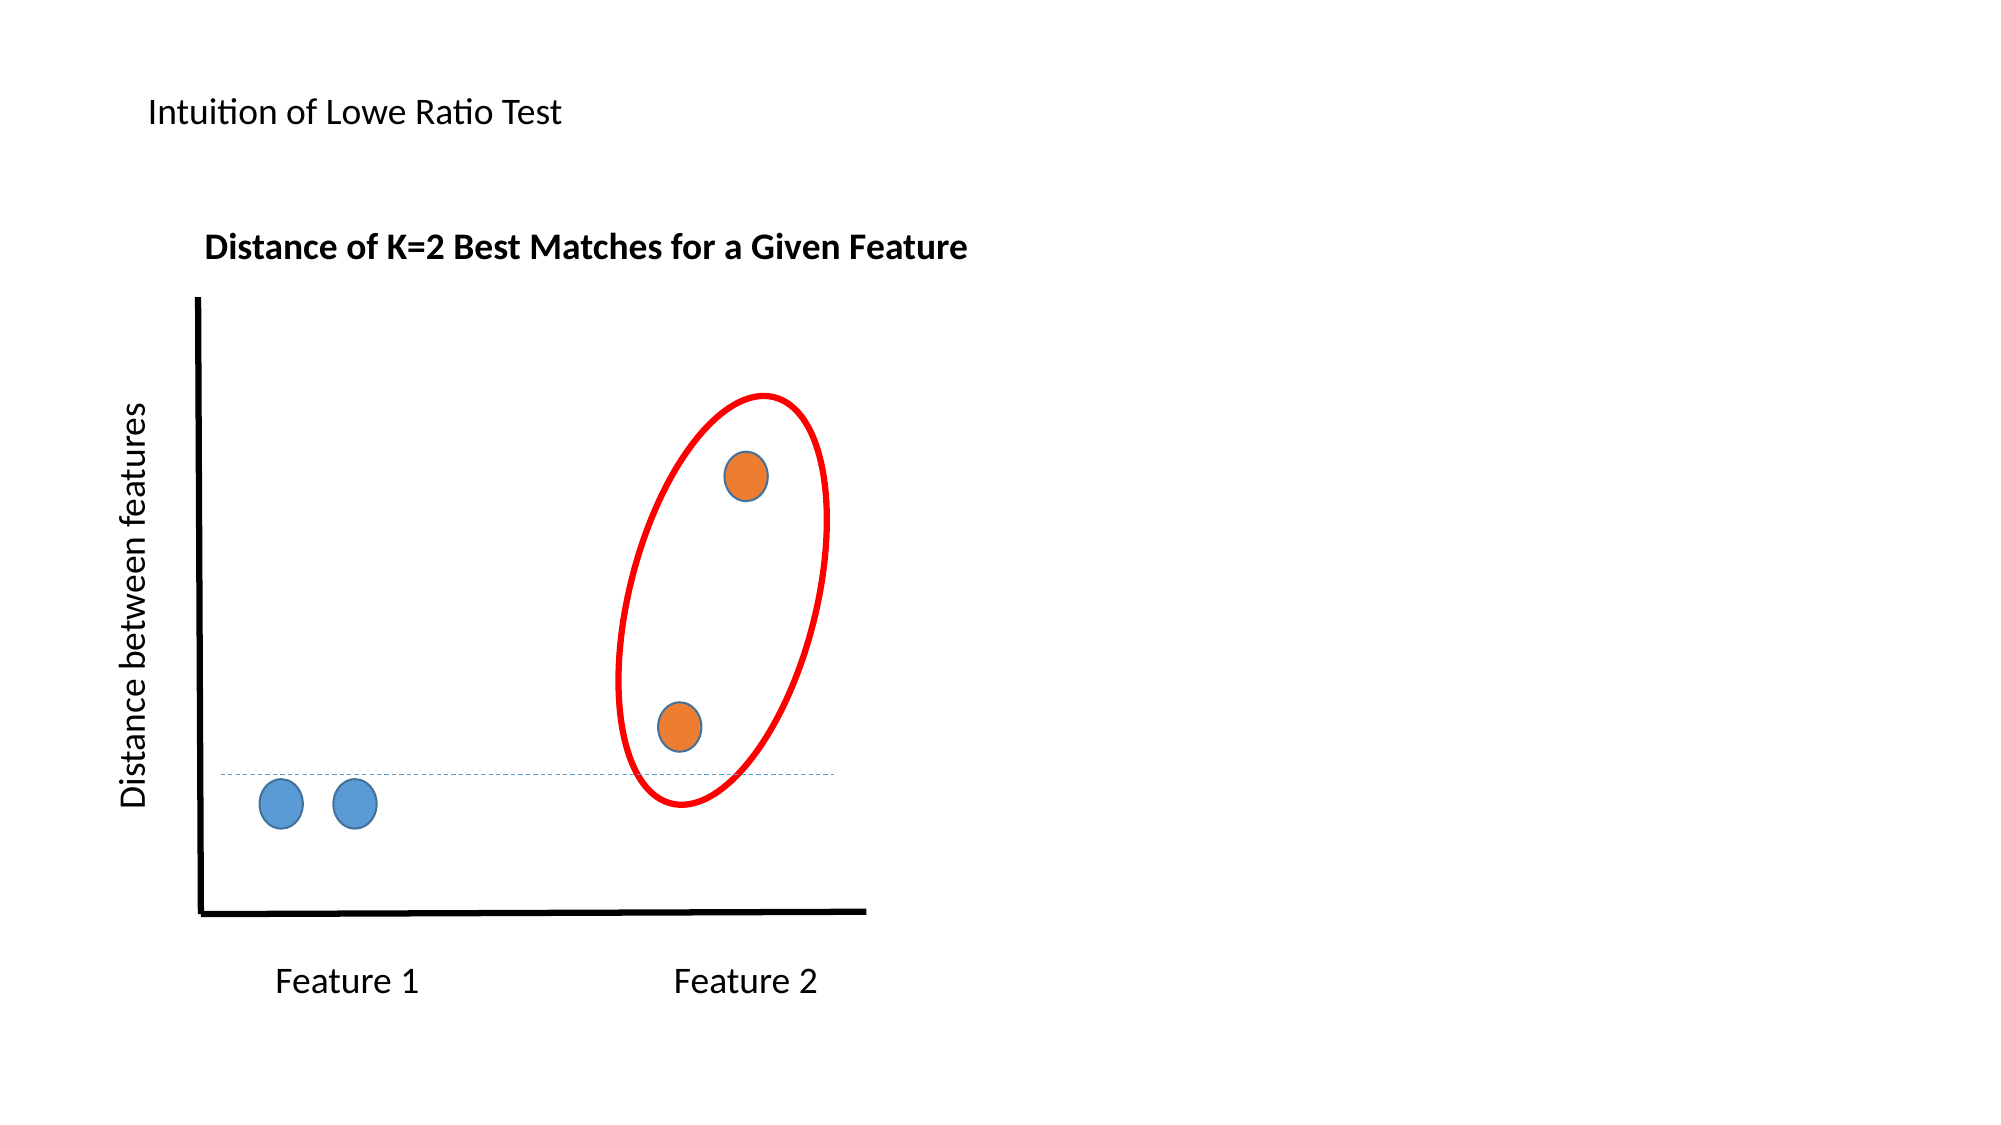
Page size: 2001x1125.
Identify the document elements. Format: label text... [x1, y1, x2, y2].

text_box Intuition of Lowe Ratio Test [133, 79, 578, 139]
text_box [99, 214, 988, 1009]
